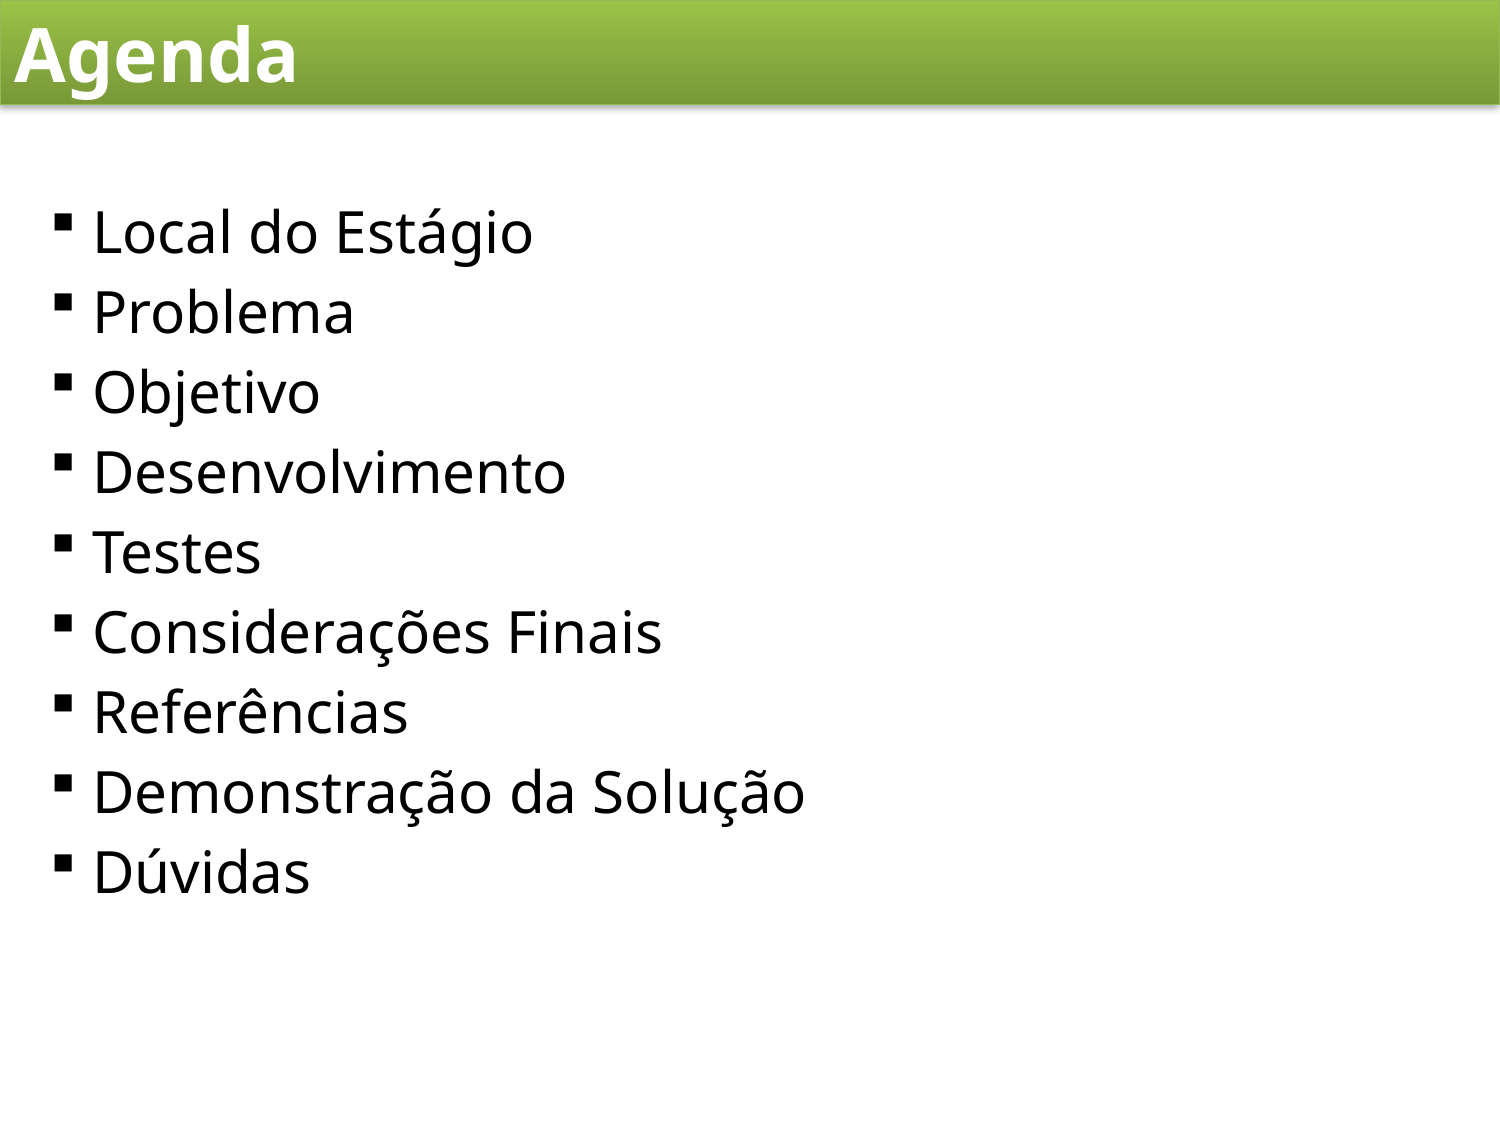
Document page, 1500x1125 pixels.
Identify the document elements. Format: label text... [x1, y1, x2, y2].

text_box Testes [35, 507, 1266, 587]
text_box Agenda [0, 0, 1500, 105]
text_box Objetivo [35, 347, 1266, 427]
text_box Problema [35, 267, 1266, 347]
text_box Local do Estágio [35, 187, 1266, 267]
text_box Desenvolvimento [35, 427, 1266, 507]
text_box Demonstração da Solução [35, 748, 1266, 828]
text_box Considerações Finais [35, 587, 1266, 668]
text_box Referências [35, 668, 1266, 748]
text_box Dúvidas [35, 828, 1266, 913]
